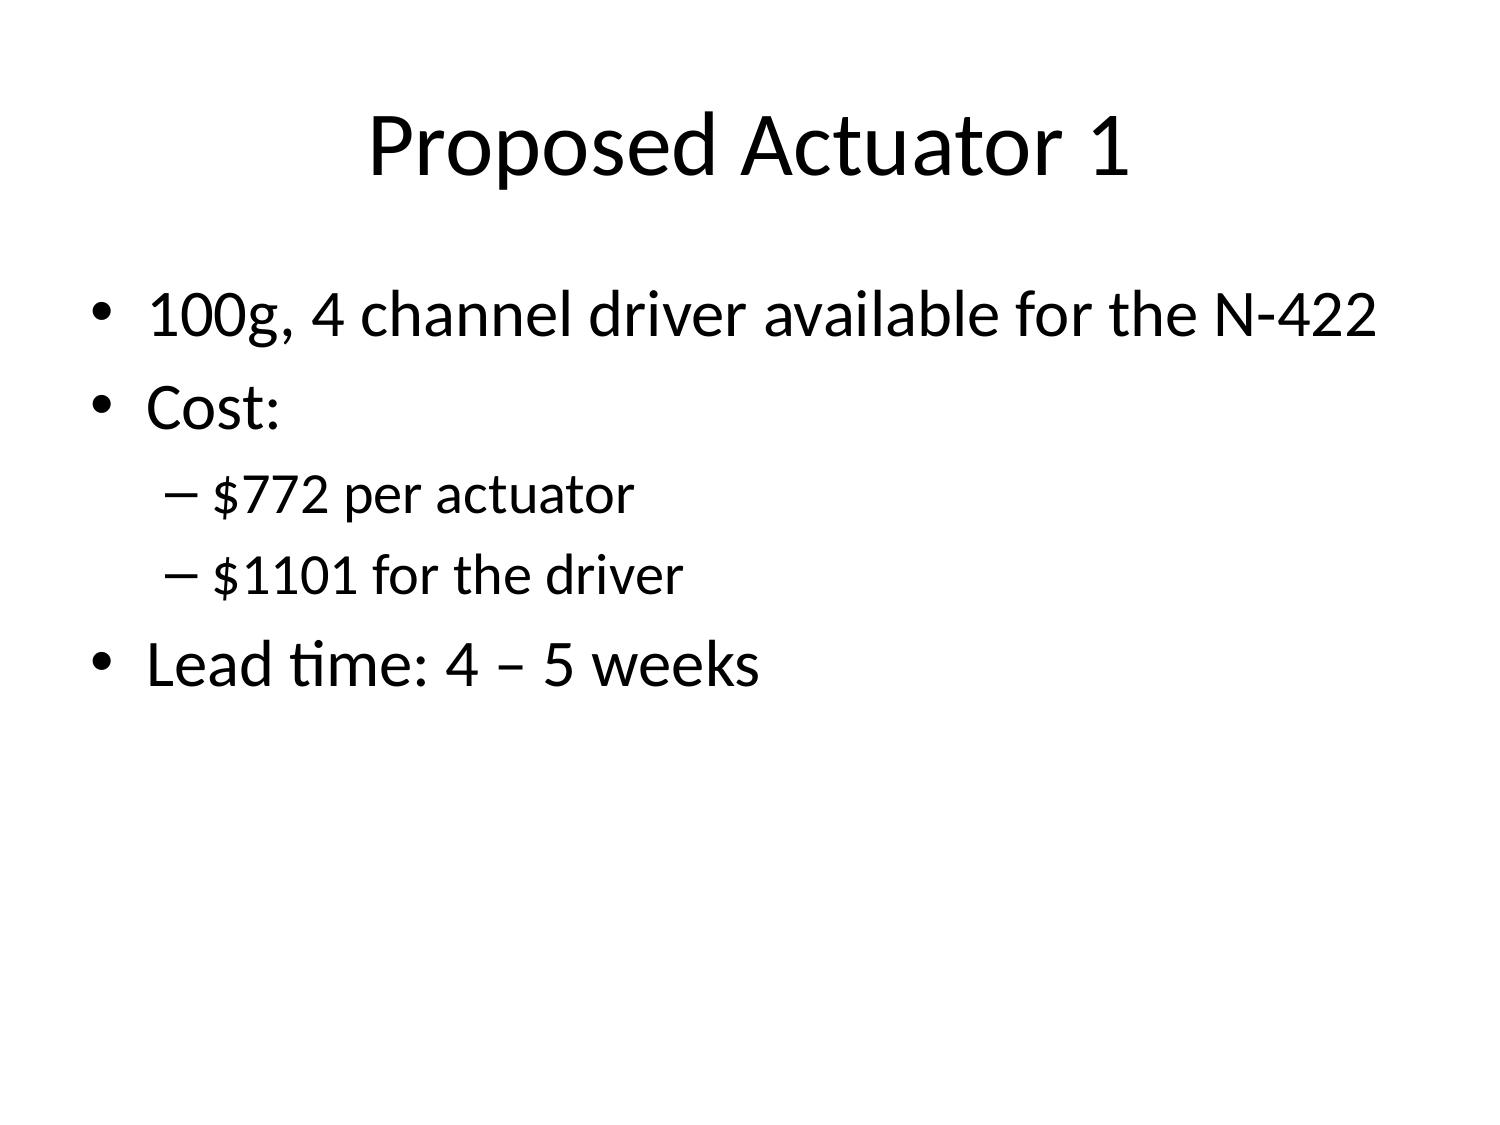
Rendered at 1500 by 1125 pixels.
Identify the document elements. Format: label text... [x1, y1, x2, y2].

title Proposed Actuator 1 [75, 45, 1425, 233]
list 100g, 4 channel driver available for the N-422 Cost: $772 per actuator $1101 for the driver Lead time: 4 – 5 weeks [75, 262, 1425, 1005]
